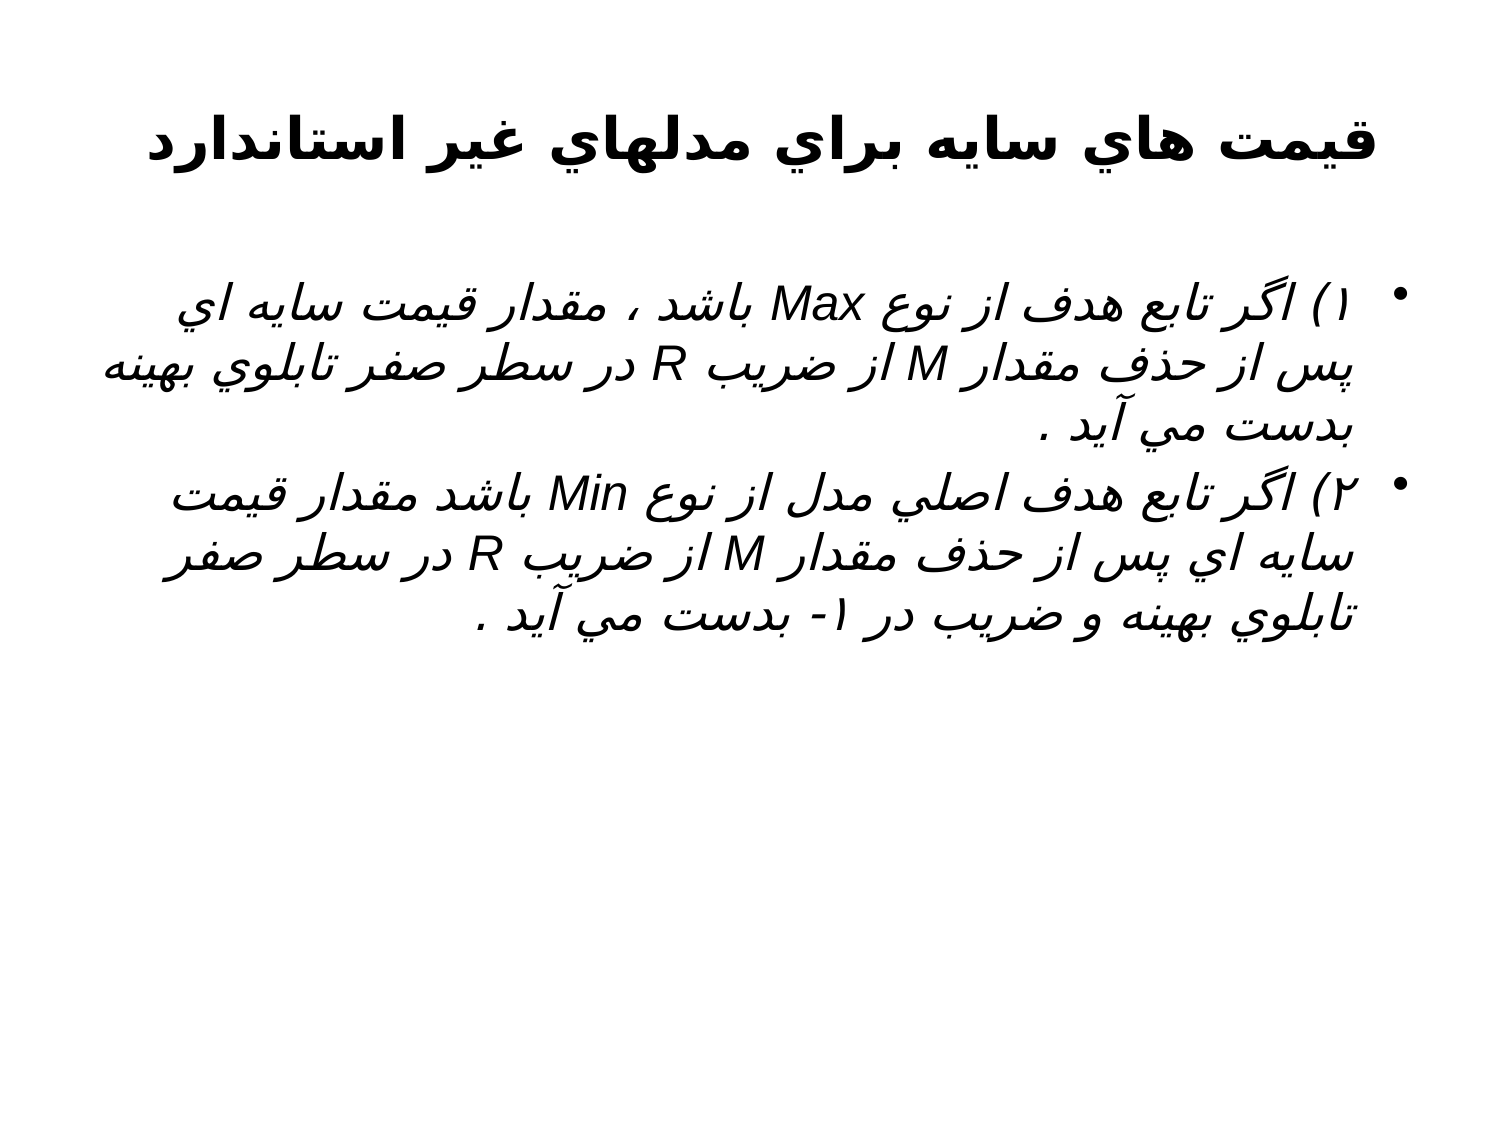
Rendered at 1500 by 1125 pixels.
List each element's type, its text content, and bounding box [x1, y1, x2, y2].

title قيمت هاي سايه براي مدلهاي غير استاندارد [88, 42, 1439, 231]
list ١) اگر تابع هدف از نوع Max باشد ، مقدار قيمت سايه اي پس از حذف مقدار M از ضريب R در سطر صفر تابلوي بهينه بدست مي آيد . ٢) اگر تابع هدف اصلي مدل از نوع Min باشد مقدار قيمت سايه اي پس از حذف مقدار M از ضريب R در سطر صفر تابلوي بهينه و ضريب در ١- بدست مي آيد . [75, 262, 1425, 1005]
